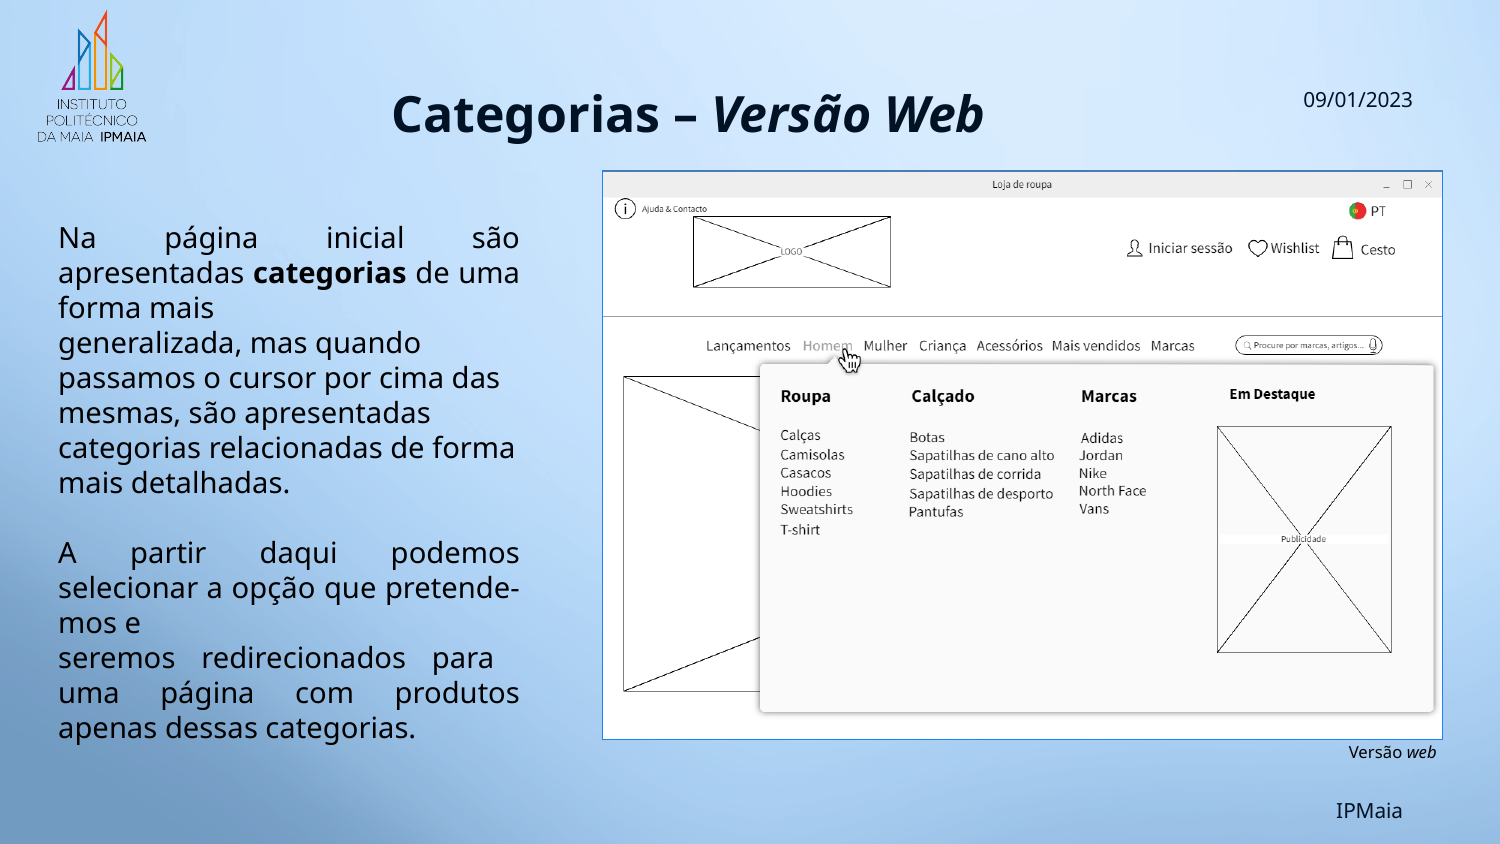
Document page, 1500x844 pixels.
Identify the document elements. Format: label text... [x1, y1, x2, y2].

text_box Na página inicial são apresentadas categorias de uma forma mais generalizada, mas quando passamos o cursor por cima das mesmas, são apresentadas categorias relacionadas de forma mais detalhadas. A partir daqui podemos selecionar a opção que pretende-mos e seremos redirecionados para uma página com produtos apenas dessas categorias. [43, 212, 535, 752]
subtitle 09/01/2023 [1261, 88, 1428, 110]
text_box Categorias – Versão Web [199, 67, 1178, 168]
picture [601, 170, 1443, 740]
picture [24, 4, 166, 147]
text_box Versão web [1333, 734, 1485, 769]
text_box IPMaia [1272, 799, 1419, 822]
text_box A alteração de dados pessoais relacionados com a conta do utilizador podem ser realizada nesta pagina, menos o número de cliente. Para realizar qualquer alteração é necessário a confirmação via e-mail, para confirmar se o utilizador pretende realmente realizar a devida alteração. [0, 0, 1500, 844]
text_box [114, 752, 131, 756]
